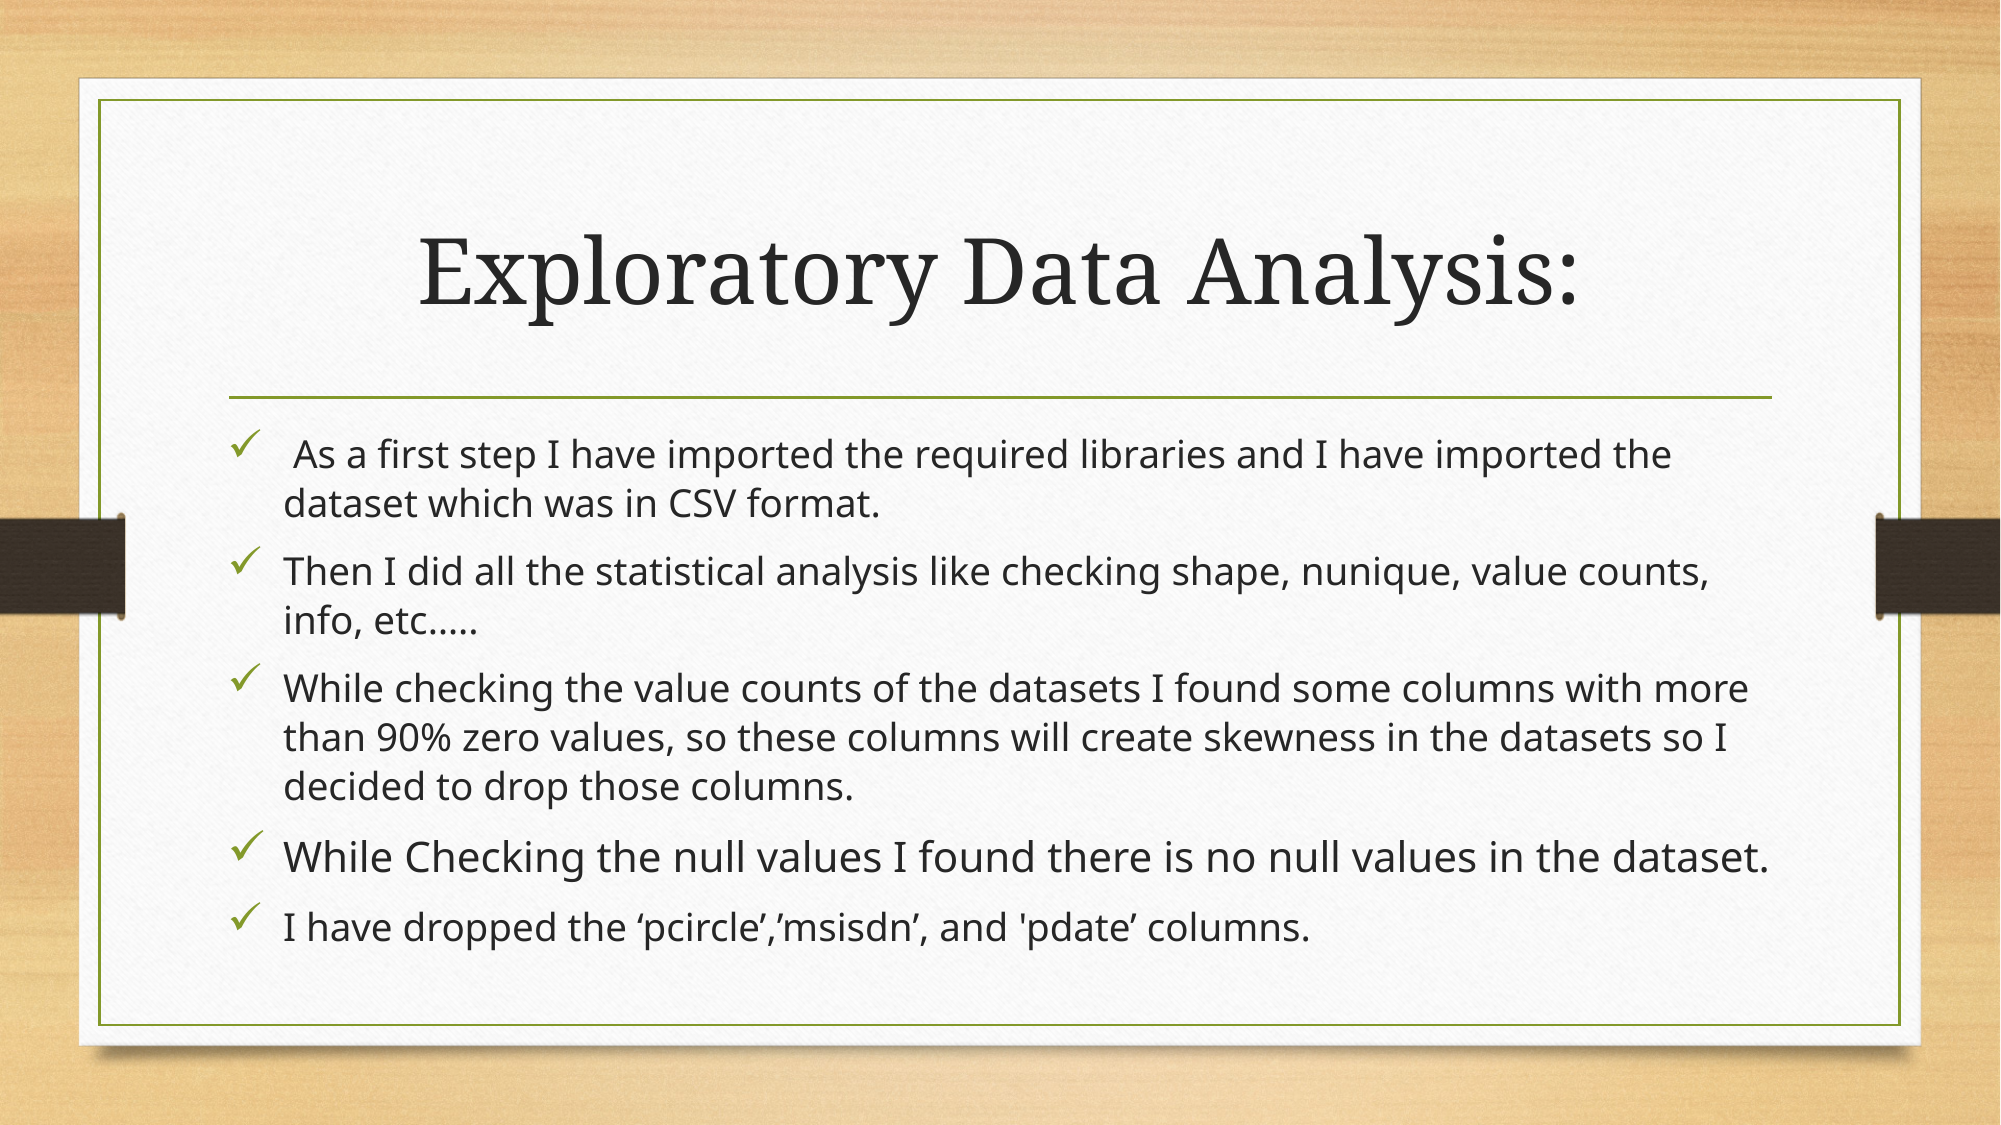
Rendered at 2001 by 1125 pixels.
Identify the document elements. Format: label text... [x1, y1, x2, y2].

list As a first step I have imported the required libraries and I have imported the dataset which was in CSV format. Then I did all the statistical analysis like checking shape, nunique, value counts, info, etc….. While checking the value counts of the datasets I found some columns with more than 90% zero values, so these columns will create skewness in the datasets so I decided to drop those columns. While Checking the null values I found there is no null values in the dataset. I have dropped the ‘pcircle’,’msisdn’, and 'pdate’ columns. [212, 419, 1788, 964]
title Exploratory Data Analysis: [212, 161, 1788, 375]
picture [0, 0, 2001, 1125]
